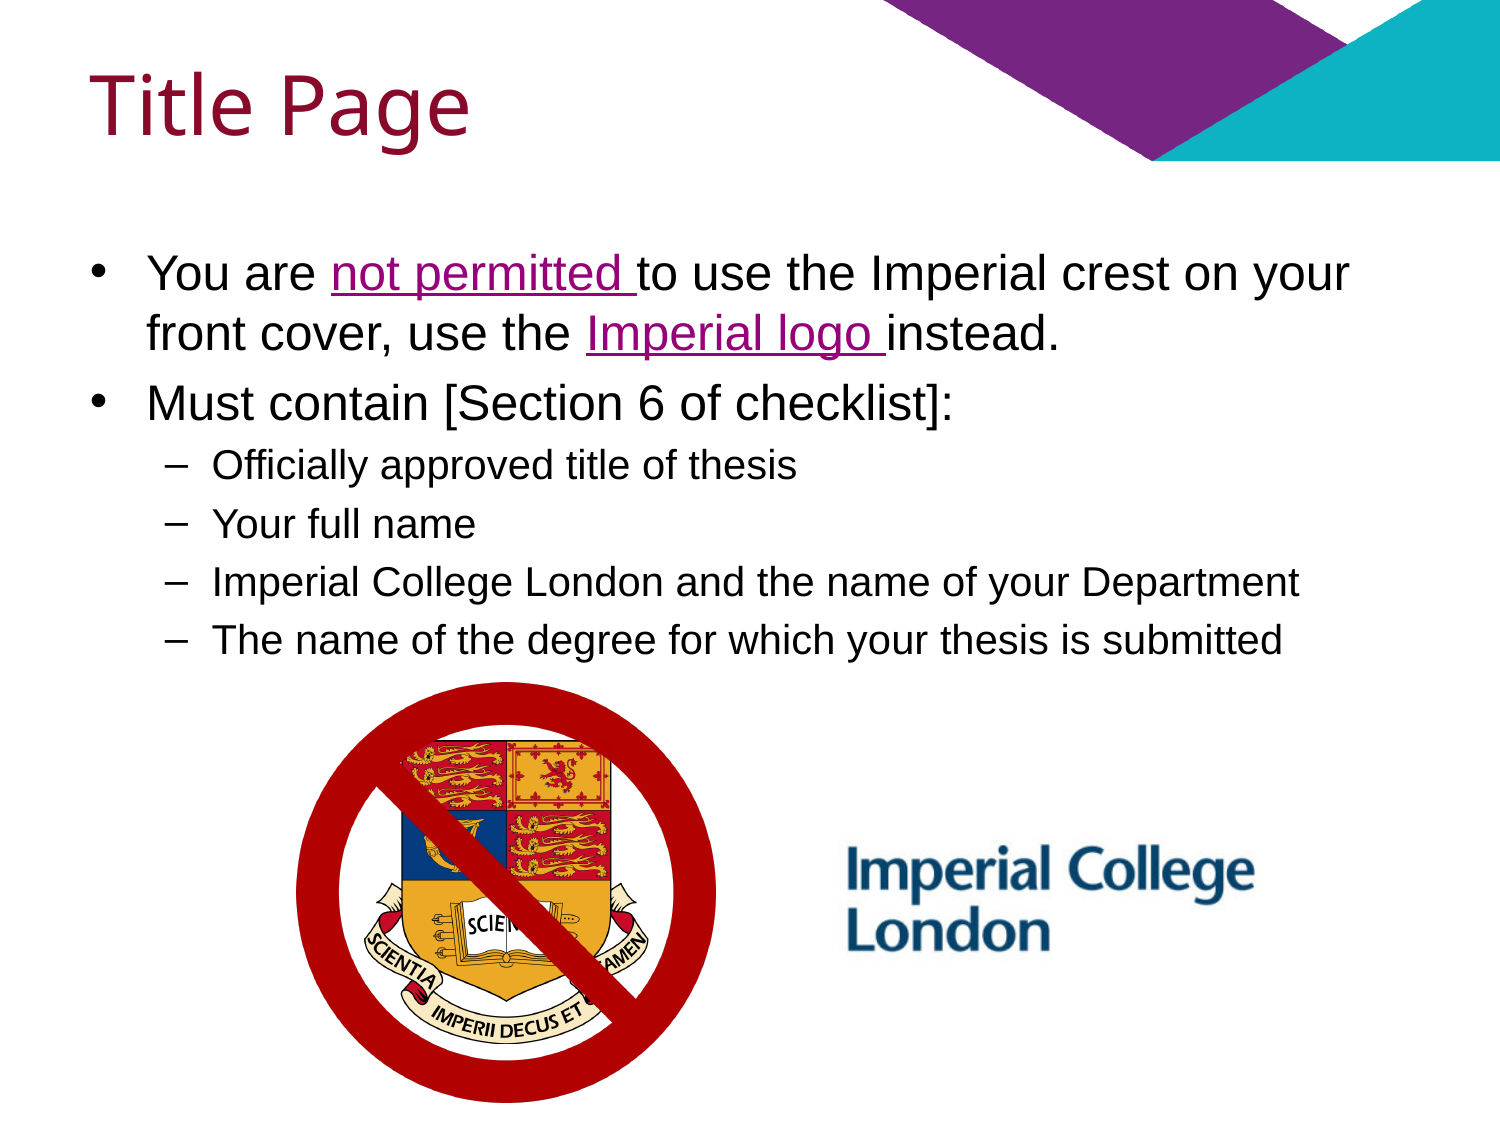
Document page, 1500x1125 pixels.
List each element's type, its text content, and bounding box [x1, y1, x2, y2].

list You are not permitted to use the Imperial crest on your front cover, use the Imperial logo instead. Must contain [Section 6 of checklist]: Officially approved title of thesis Your full name Imperial College London and the name of your Department The name of the degree for which your thesis is submitted [75, 232, 1425, 975]
picture [768, 707, 1335, 1078]
title Title Page [75, 45, 1425, 232]
picture [0, 0, 1500, 163]
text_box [296, 682, 717, 1103]
